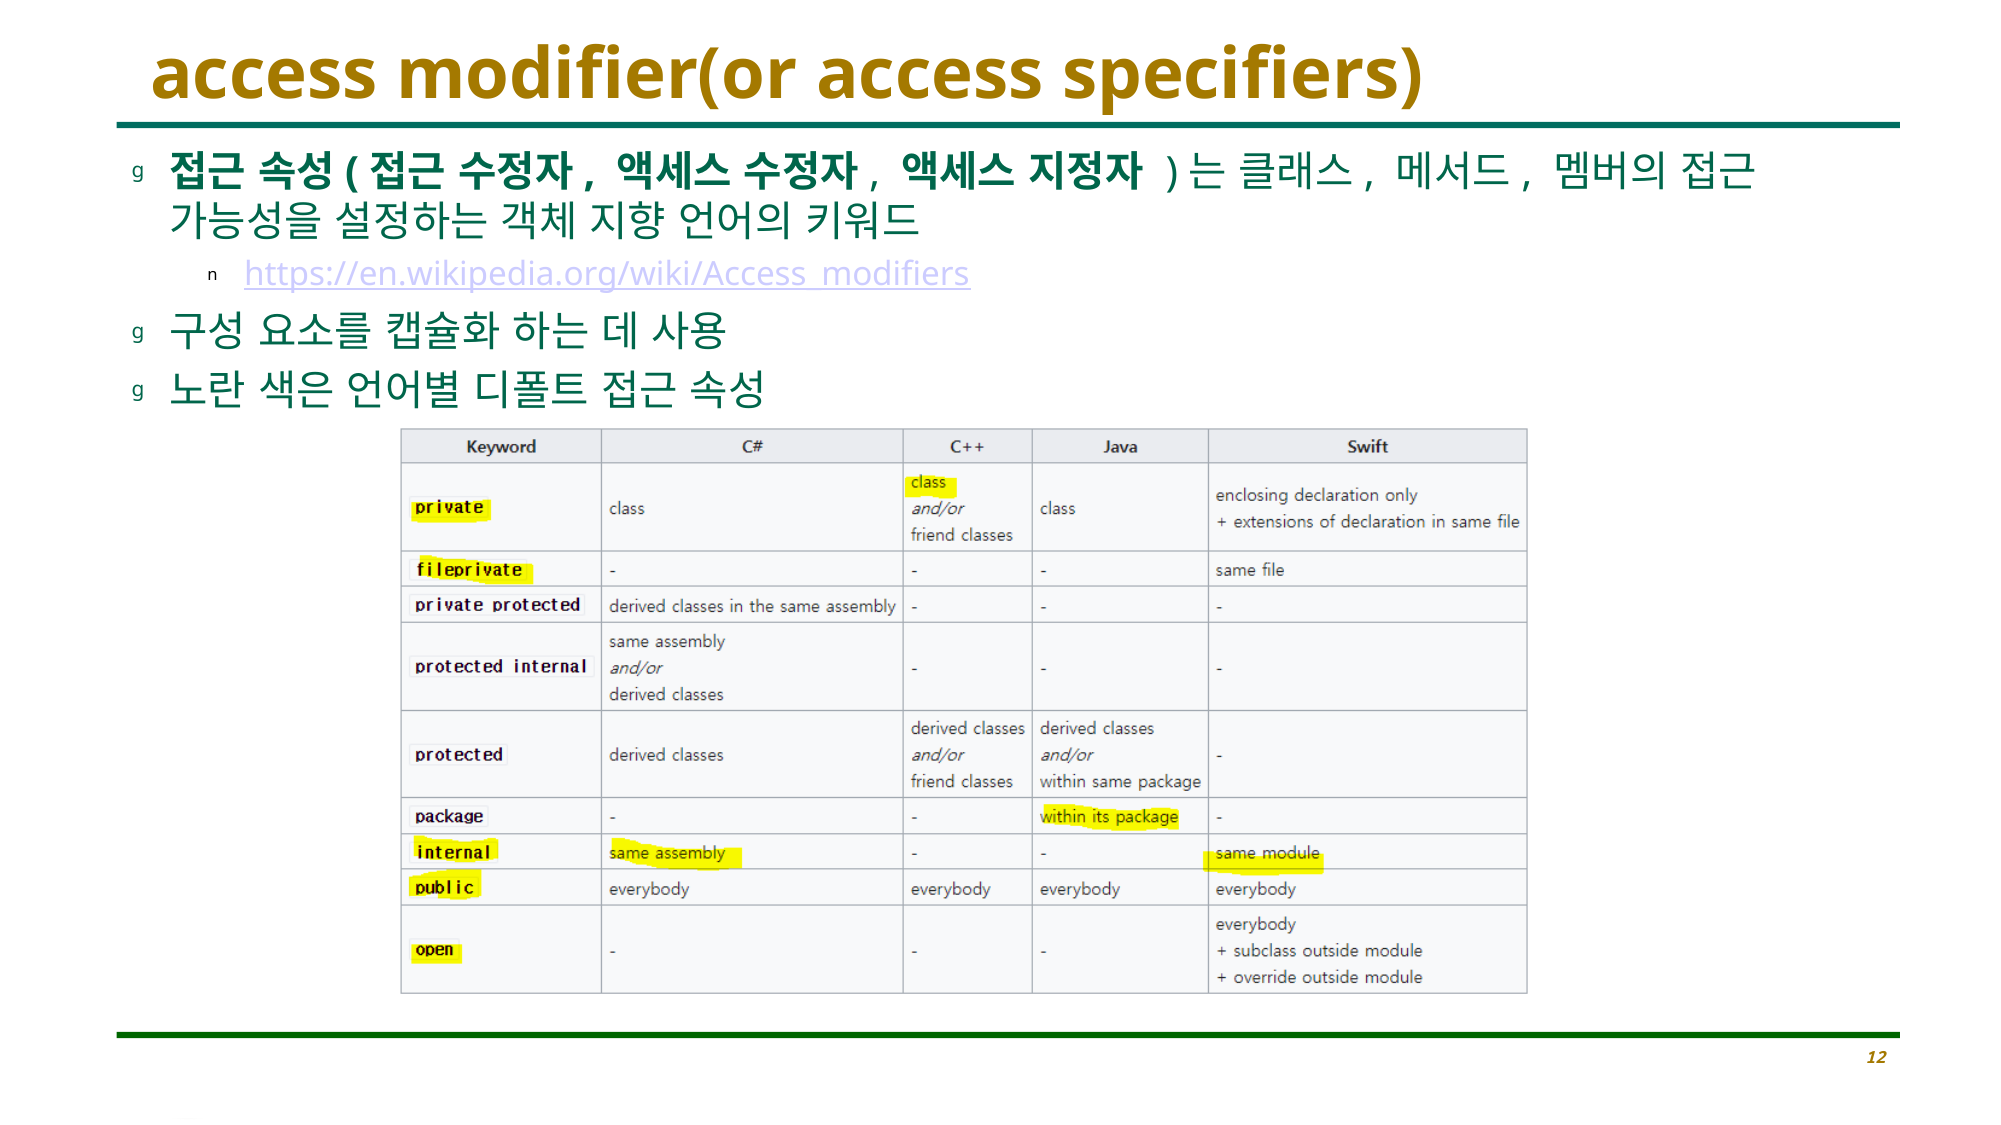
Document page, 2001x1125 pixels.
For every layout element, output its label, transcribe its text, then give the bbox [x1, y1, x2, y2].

title access modifier(or access specifiers) [116, 24, 1900, 113]
picture [397, 420, 1535, 1000]
list 접근 속성(접근 수정자, 액세스 수정자, 액세스 지정자 )는 클래스, 메서드, 멤버의 접근 가능성을 설정하는 객체 지향 언어의 키워드 https://en.wikipedia.org/wiki/Access_modifiers 구성 요소를 캡슐화 하는 데 사용 노란 색은 언어별 디폴트 접근 속성 [116, 137, 1900, 1025]
